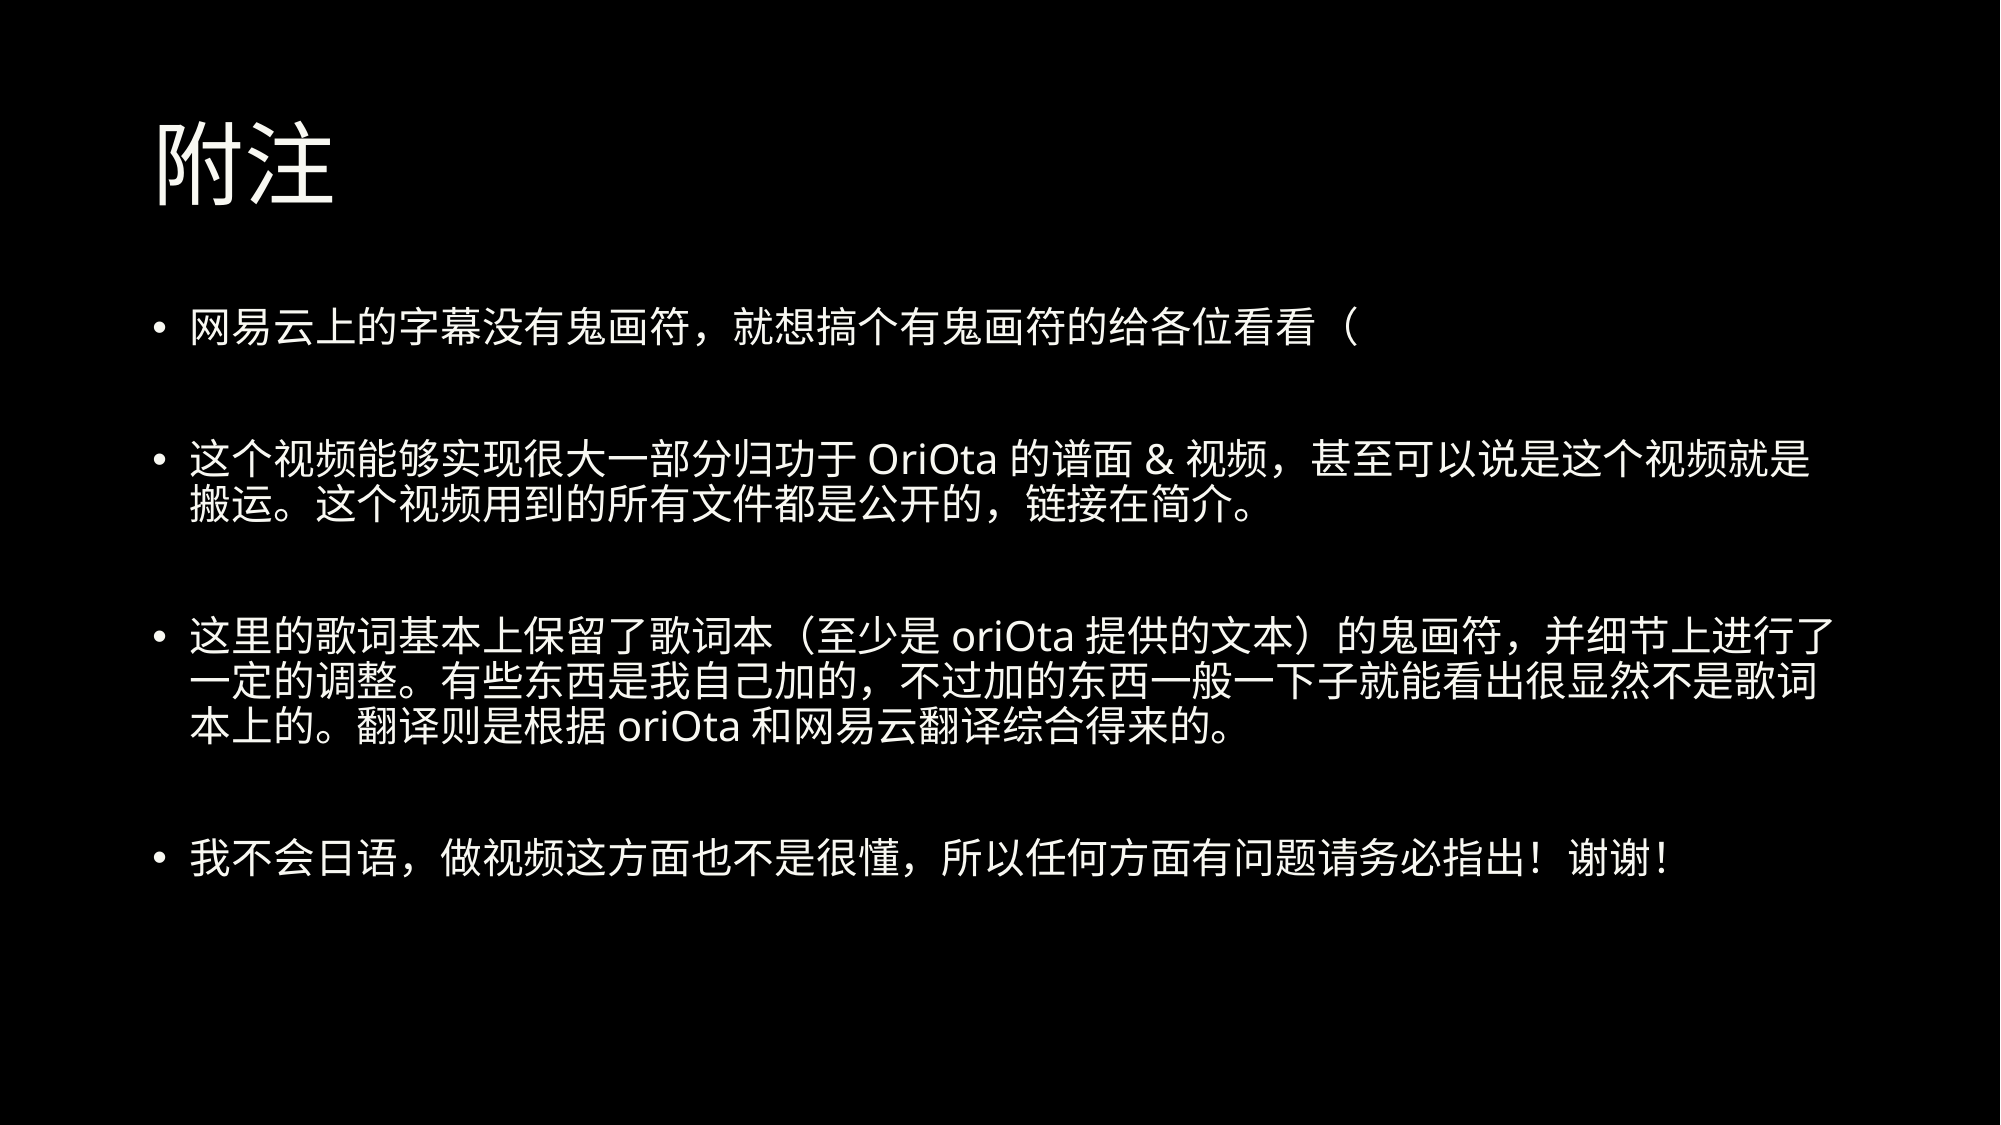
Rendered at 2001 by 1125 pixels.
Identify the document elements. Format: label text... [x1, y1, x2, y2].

list 网易云上的字幕没有鬼画符，就想搞个有鬼画符的给各位看看（ 这个视频能够实现很大一部分归功于OriOta的谱面&视频，甚至可以说是这个视频就是搬运。这个视频用到的所有文件都是公开的，链接在简介。 这里的歌词基本上保留了歌词本（至少是oriOta提供的文本）的鬼画符，并细节上进行了一定的调整。有些东西是我自己加的，不过加的东西一般一下子就能看出很显然不是歌词本上的。翻译则是根据oriOta和网易云翻译综合得来的。 我不会日语，做视频这方面也不是很懂，所以任何方面有问题请务必指出！谢谢！ [137, 299, 1863, 1014]
title 附注 [137, 59, 1863, 278]
